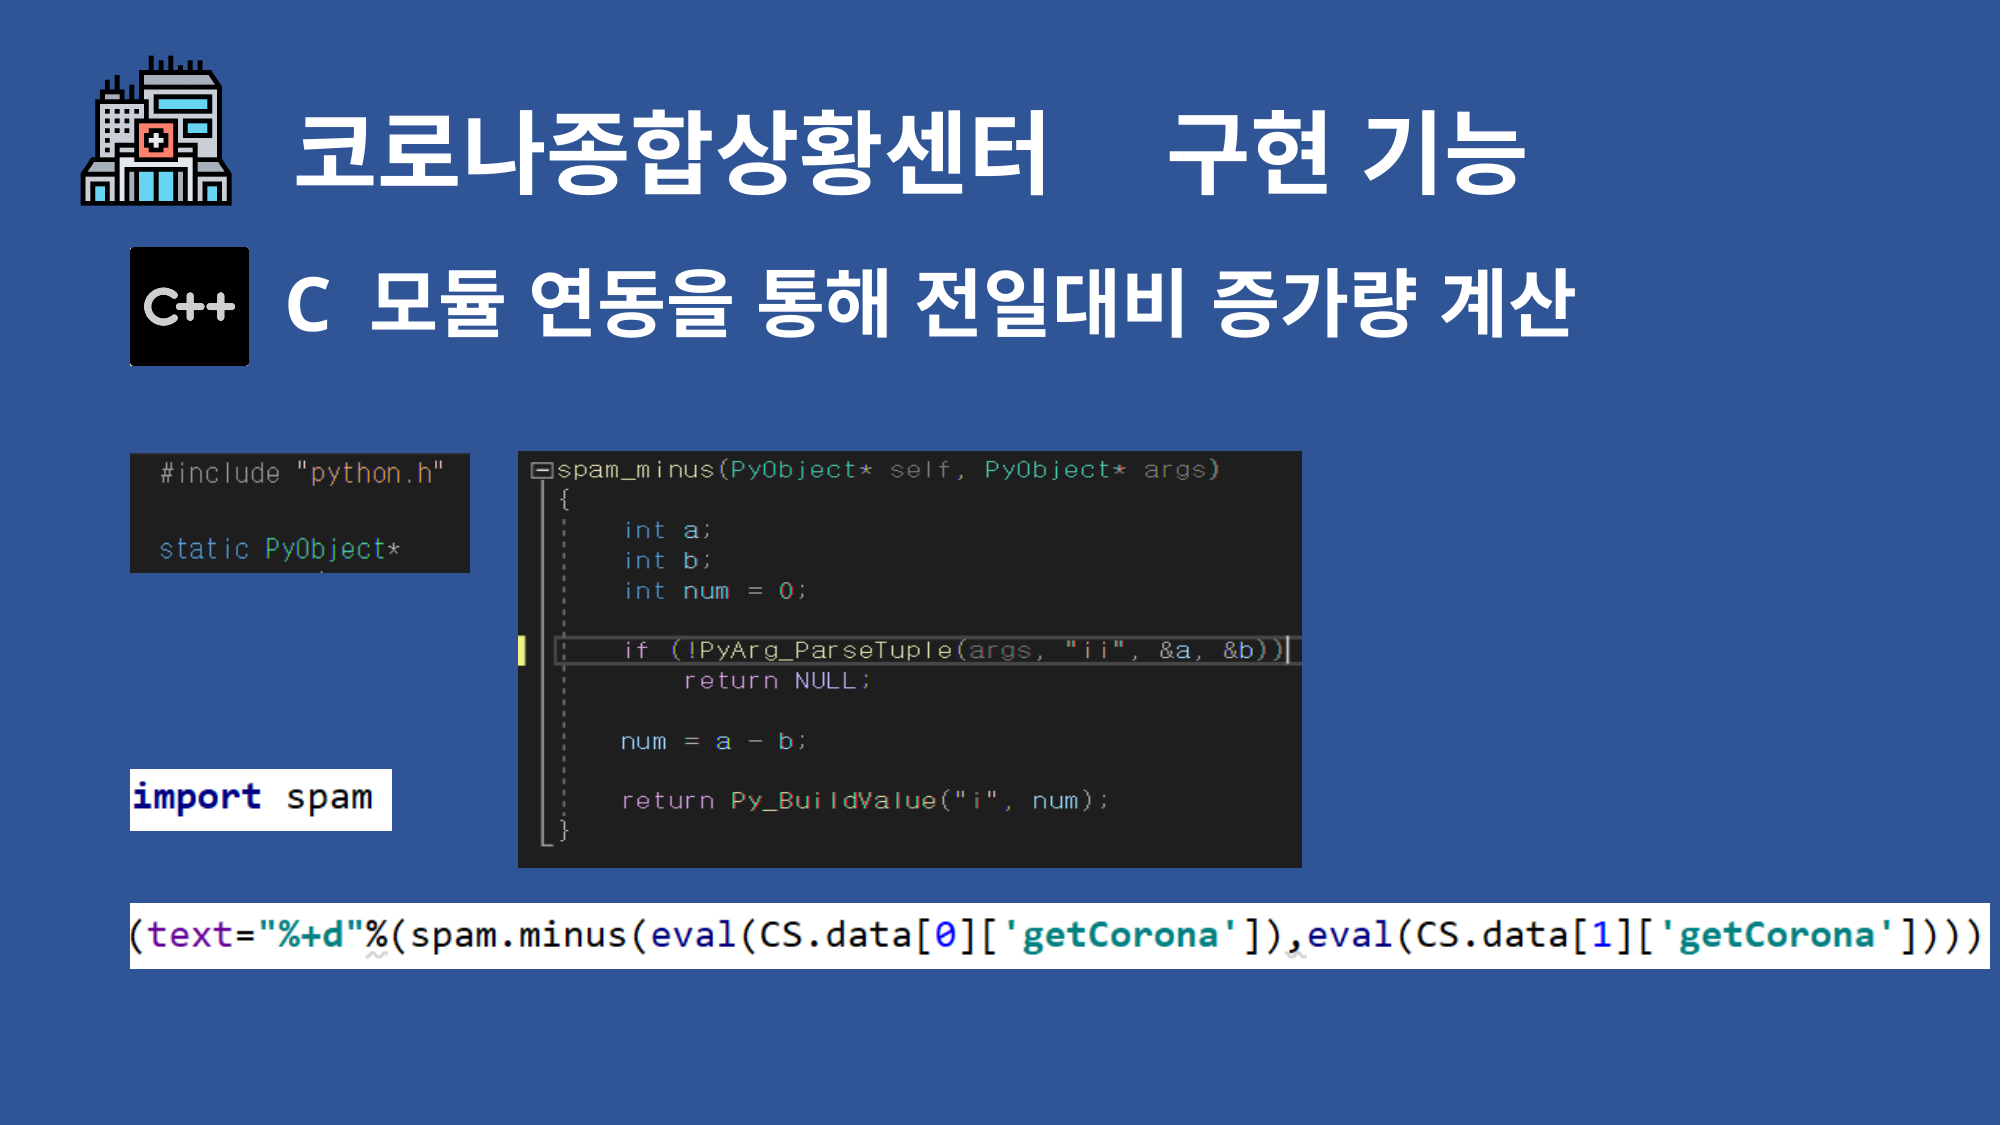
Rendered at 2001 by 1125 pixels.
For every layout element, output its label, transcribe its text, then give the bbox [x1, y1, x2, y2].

picture [130, 453, 470, 573]
text_box C 모듈 연동을 통해 전일대비 증가량 계산 [269, 248, 1731, 354]
text_box 구현 기능 [1151, 88, 1873, 213]
picture [130, 903, 1990, 970]
text_box 코로나종합상황센터 [278, 88, 1168, 214]
picture [130, 769, 392, 831]
picture [130, 247, 249, 366]
picture [518, 451, 1302, 868]
picture [78, 53, 234, 208]
